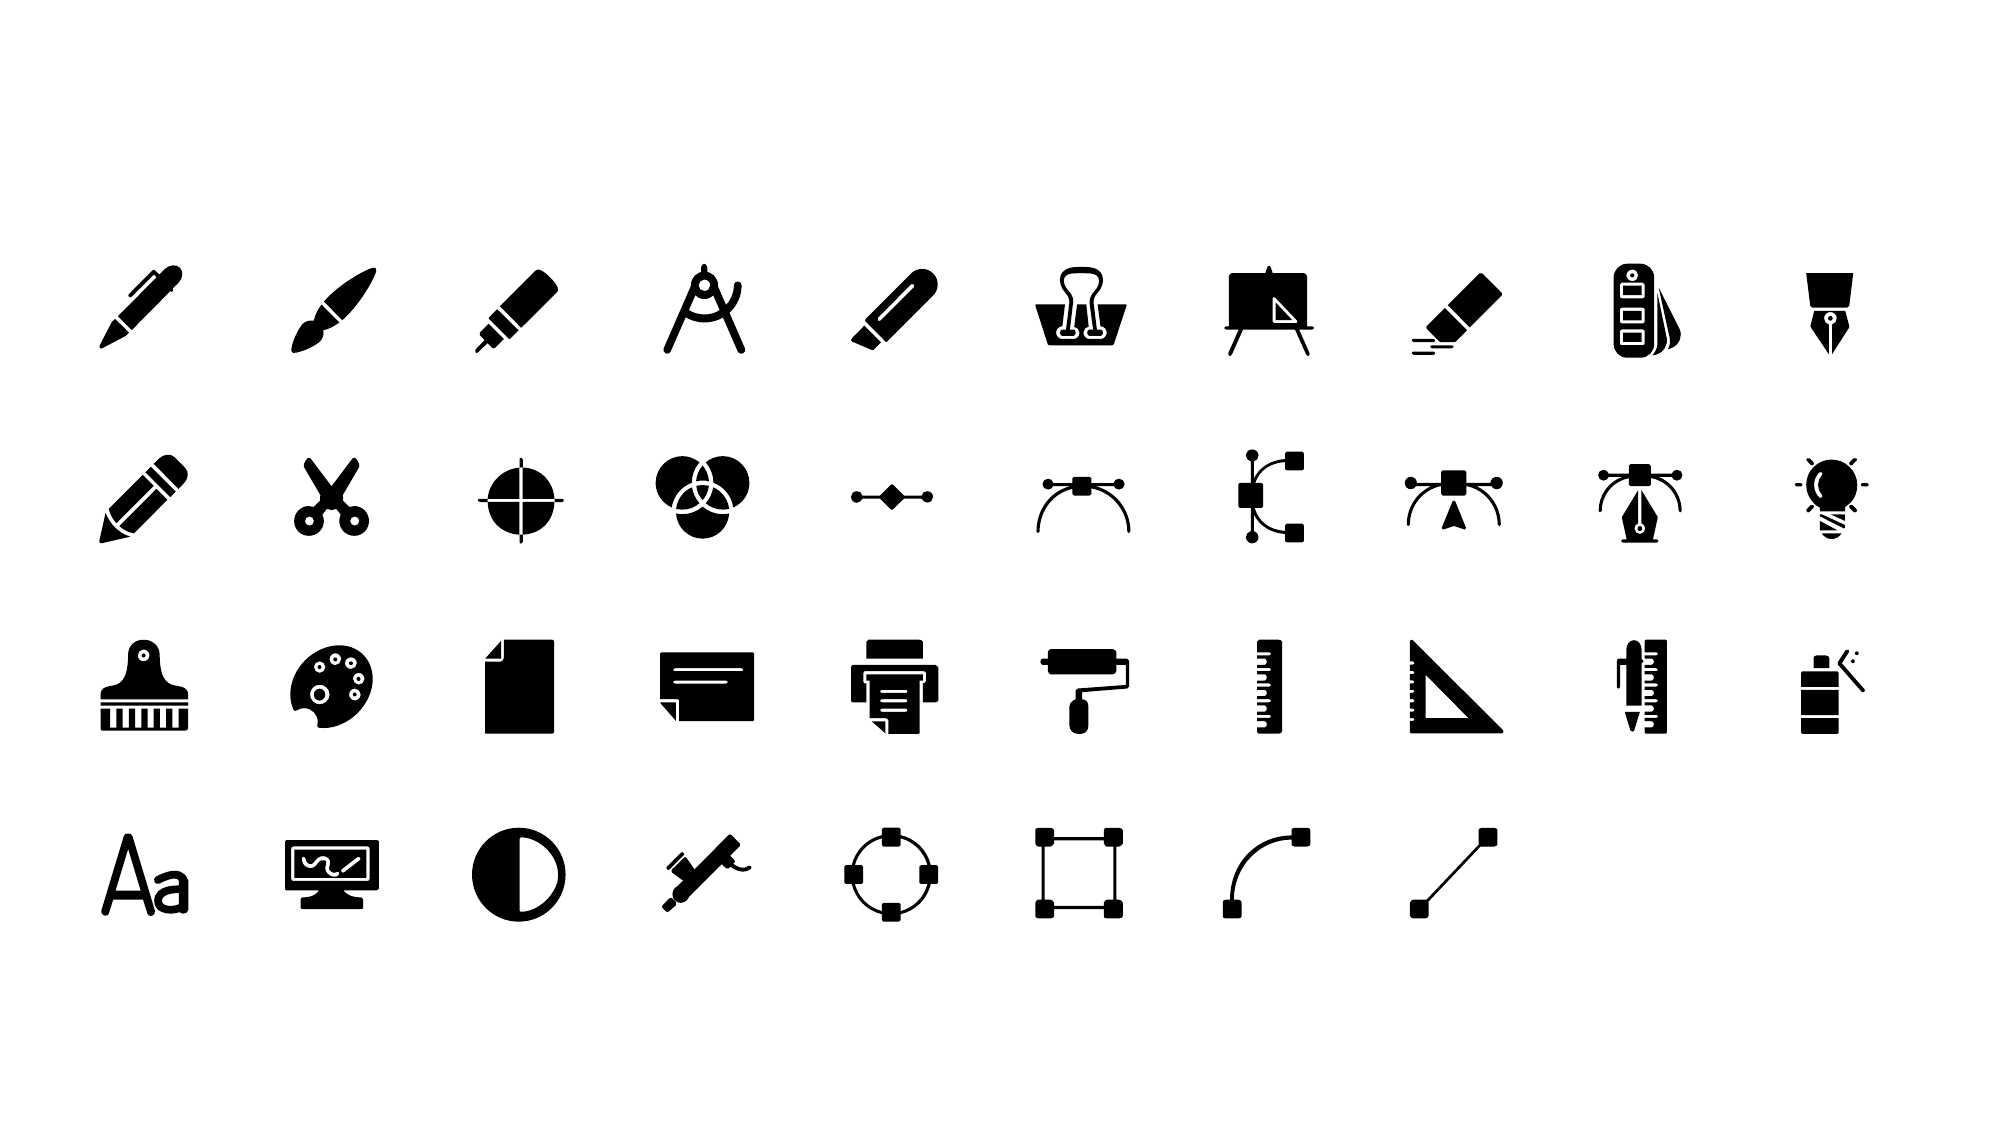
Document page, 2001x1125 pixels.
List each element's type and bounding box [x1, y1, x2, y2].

text_box [484, 639, 555, 734]
text_box [285, 840, 379, 910]
text_box [99, 263, 184, 349]
text_box [662, 263, 746, 354]
text_box [286, 645, 374, 729]
text_box [655, 456, 700, 508]
text_box [1409, 639, 1504, 734]
text_box [660, 652, 754, 722]
text_box [1598, 464, 1683, 543]
text_box [1806, 273, 1854, 355]
text_box [1409, 827, 1498, 919]
text_box [1613, 263, 1683, 358]
text_box [1040, 649, 1130, 734]
text_box [1224, 265, 1315, 356]
text_box [705, 487, 730, 510]
text_box [851, 484, 934, 510]
text_box [705, 456, 750, 508]
text_box [844, 827, 939, 922]
text_box [100, 832, 189, 916]
text_box [696, 465, 709, 482]
text_box [851, 268, 938, 351]
text_box [1257, 639, 1283, 734]
text_box [99, 453, 188, 544]
text_box [1035, 827, 1123, 919]
text_box [676, 506, 730, 539]
text_box [1036, 476, 1131, 534]
text_box [1794, 457, 1869, 540]
text_box [1404, 470, 1503, 530]
text_box [100, 639, 189, 731]
text_box [474, 269, 559, 353]
text_box [696, 485, 709, 501]
text_box [662, 834, 752, 913]
text_box [1801, 648, 1866, 734]
text_box [676, 487, 700, 510]
text_box [294, 457, 369, 536]
text_box [1616, 639, 1667, 734]
text_box [851, 639, 939, 734]
text_box [1238, 449, 1304, 544]
text_box [1035, 266, 1127, 346]
text_box [1222, 827, 1311, 919]
text_box [472, 827, 566, 922]
text_box [291, 267, 377, 353]
text_box [1411, 272, 1503, 355]
text_box [477, 457, 564, 544]
